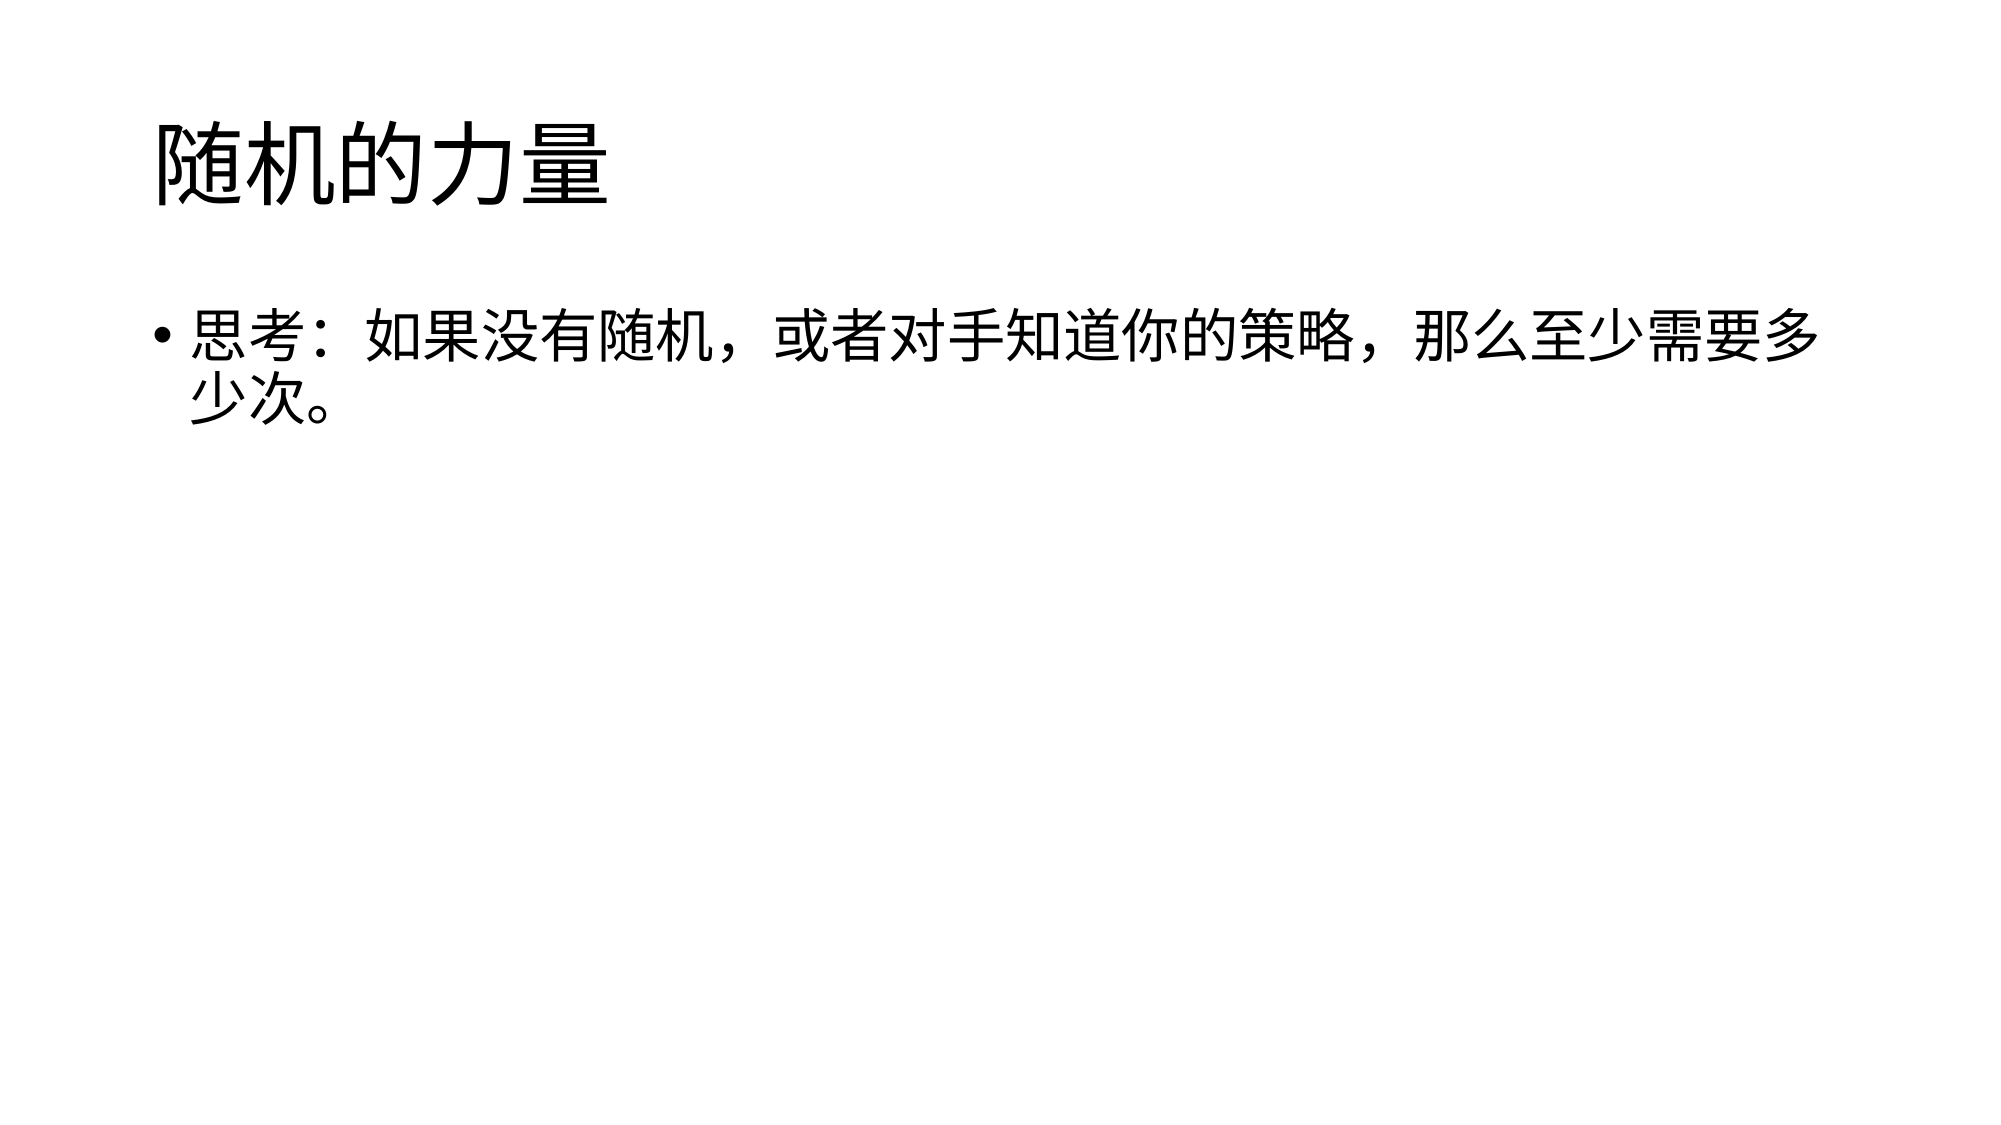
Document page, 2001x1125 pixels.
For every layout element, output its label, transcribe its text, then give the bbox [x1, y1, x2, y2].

title 随机的力量 [137, 59, 1863, 278]
list 思考：如果没有随机，或者对手知道你的策略，那么至少需要多少次。 [137, 299, 1863, 1014]
